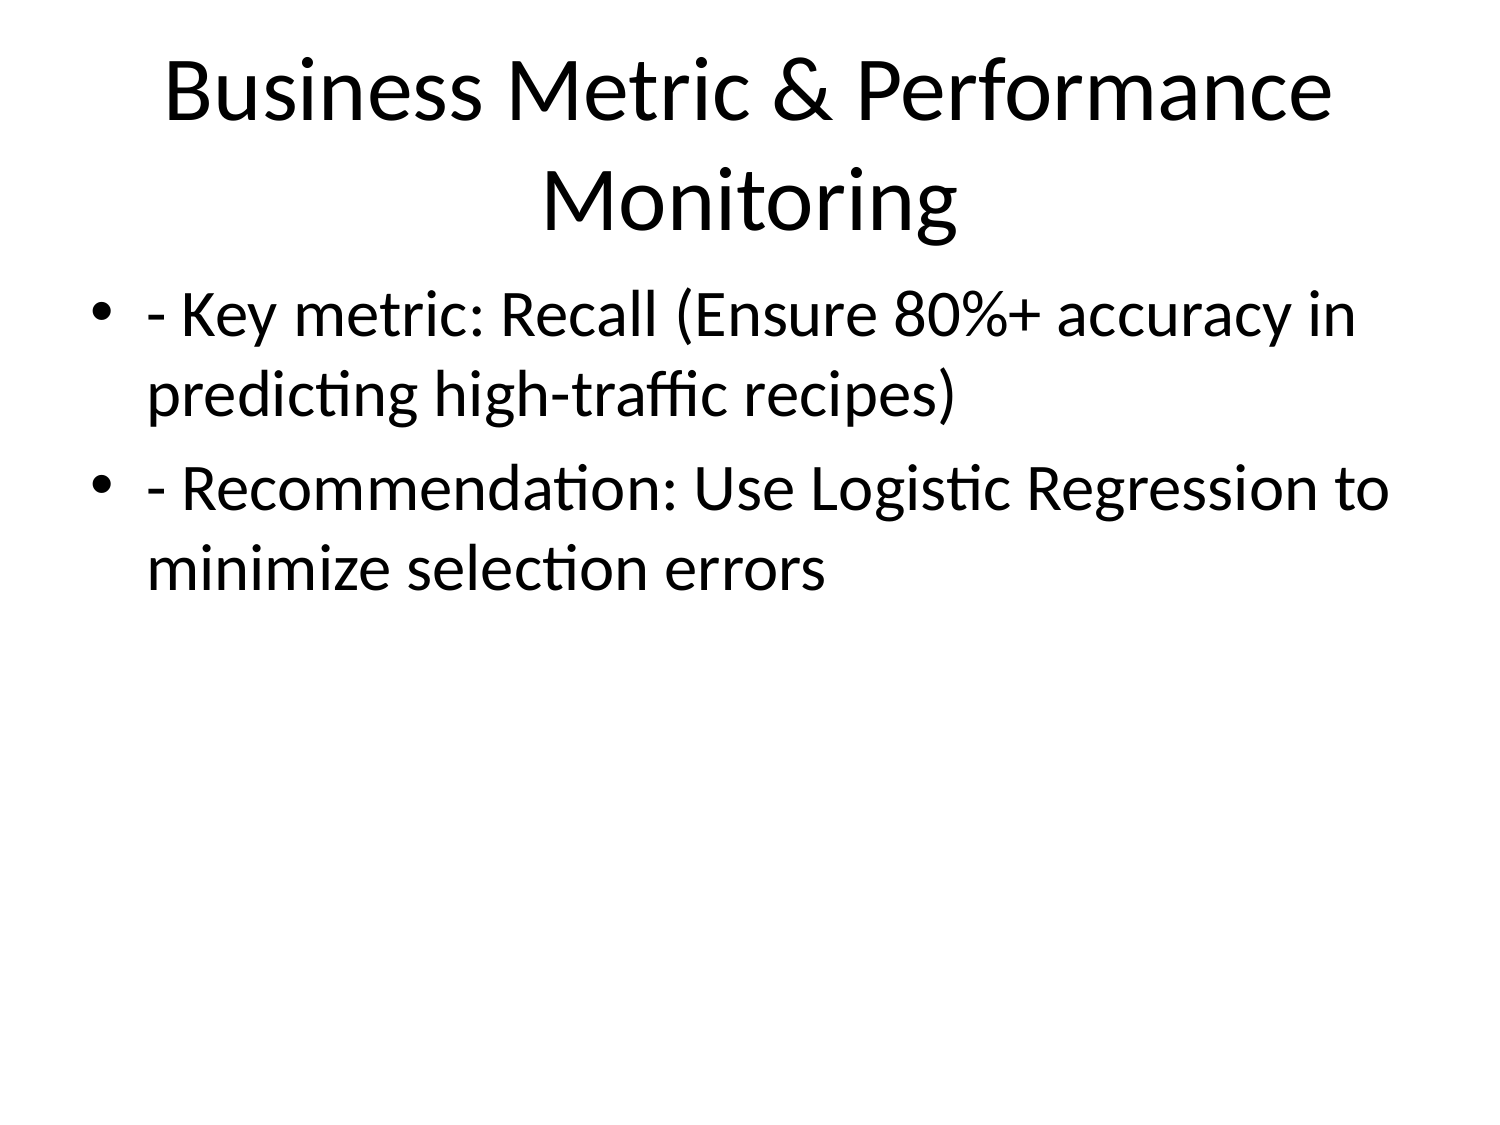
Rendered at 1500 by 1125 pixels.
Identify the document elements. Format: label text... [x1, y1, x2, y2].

list - Key metric: Recall (Ensure 80%+ accuracy in predicting high-traffic recipes) - Recommendation: Use Logistic Regression to minimize selection errors [75, 262, 1425, 1005]
title Business Metric & Performance Monitoring [75, 45, 1425, 233]
